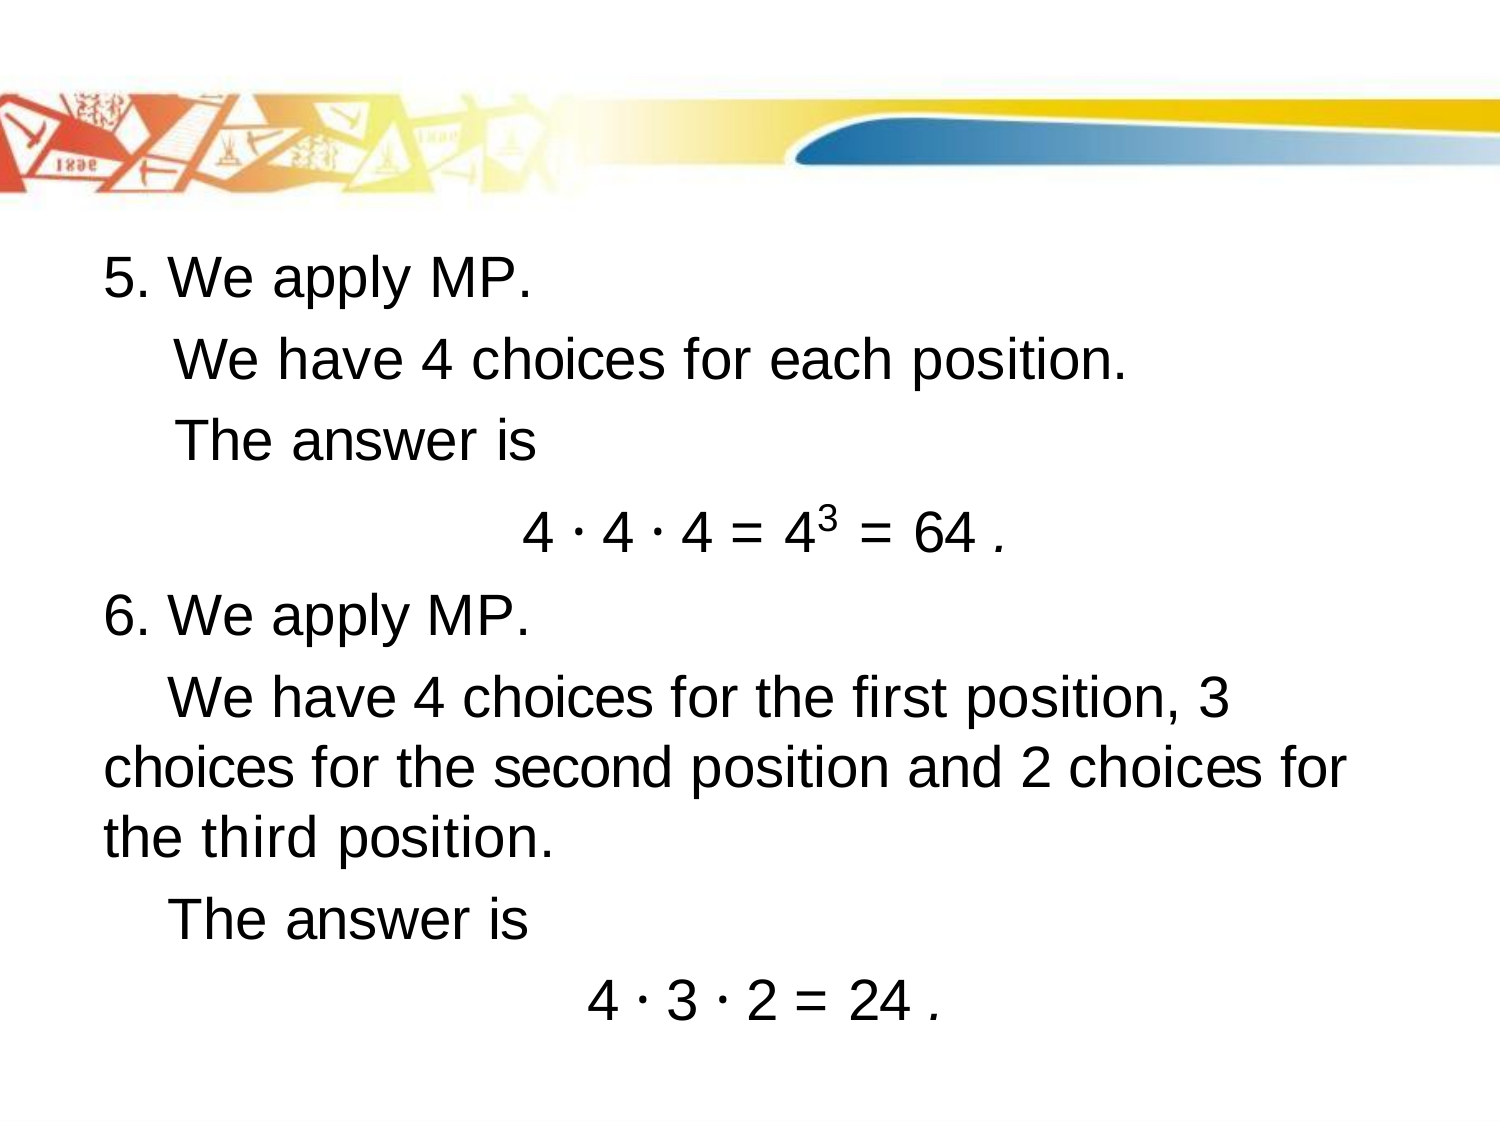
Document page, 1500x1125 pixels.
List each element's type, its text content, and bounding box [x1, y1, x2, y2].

list 5. We apply MP. We have 4 choices for each position. The answer is 4 · 4 · 4 = 43 = 64 . 6. We apply MP. We have 4 choices for the first position, 3 choices for the second position and 2 choices for the third position. The answer is 4 · 3 · 2 = 24 . [88, 231, 1444, 1106]
picture [0, 0, 1500, 1125]
